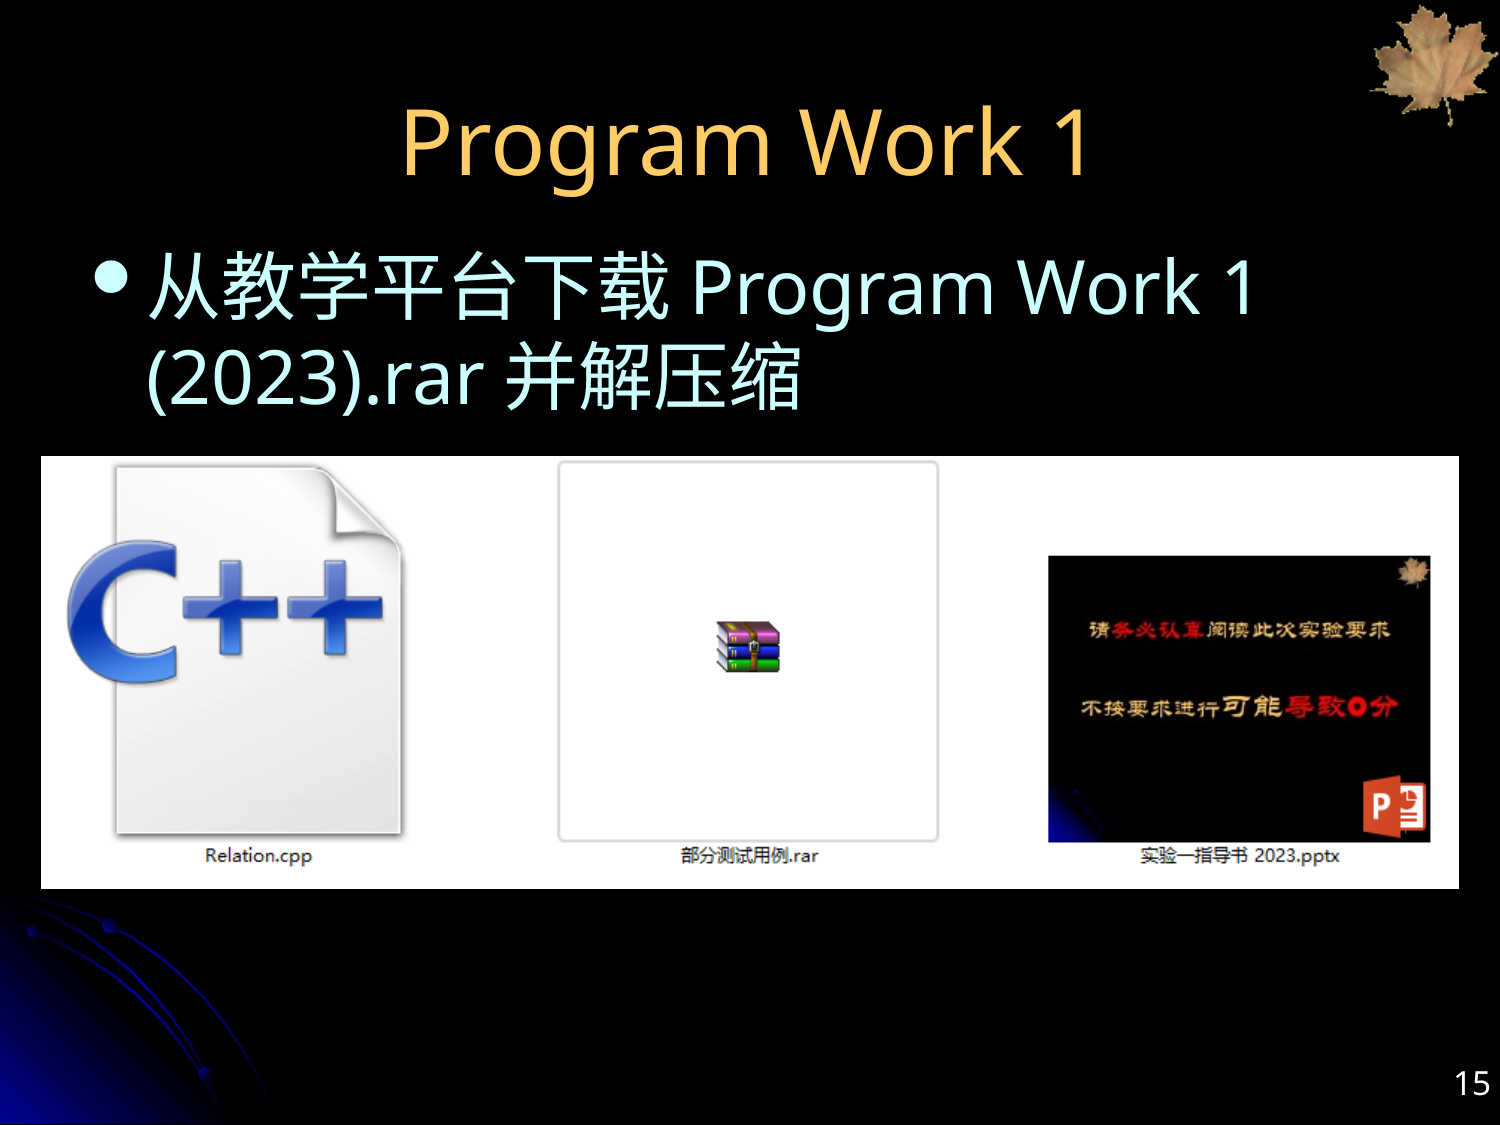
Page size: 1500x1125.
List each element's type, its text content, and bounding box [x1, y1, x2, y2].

picture [41, 455, 1459, 890]
list 从教学平台下载Program Work 1 (2023).rar并解压缩 [75, 897, 1425, 1059]
picture [1368, 0, 1500, 132]
title Program Work 1 [75, 45, 1425, 231]
slide_number 15 [1155, 1054, 1500, 1125]
list 从教学平台下载Program Work 1 (2023).rar并解压缩 [75, 231, 1425, 454]
